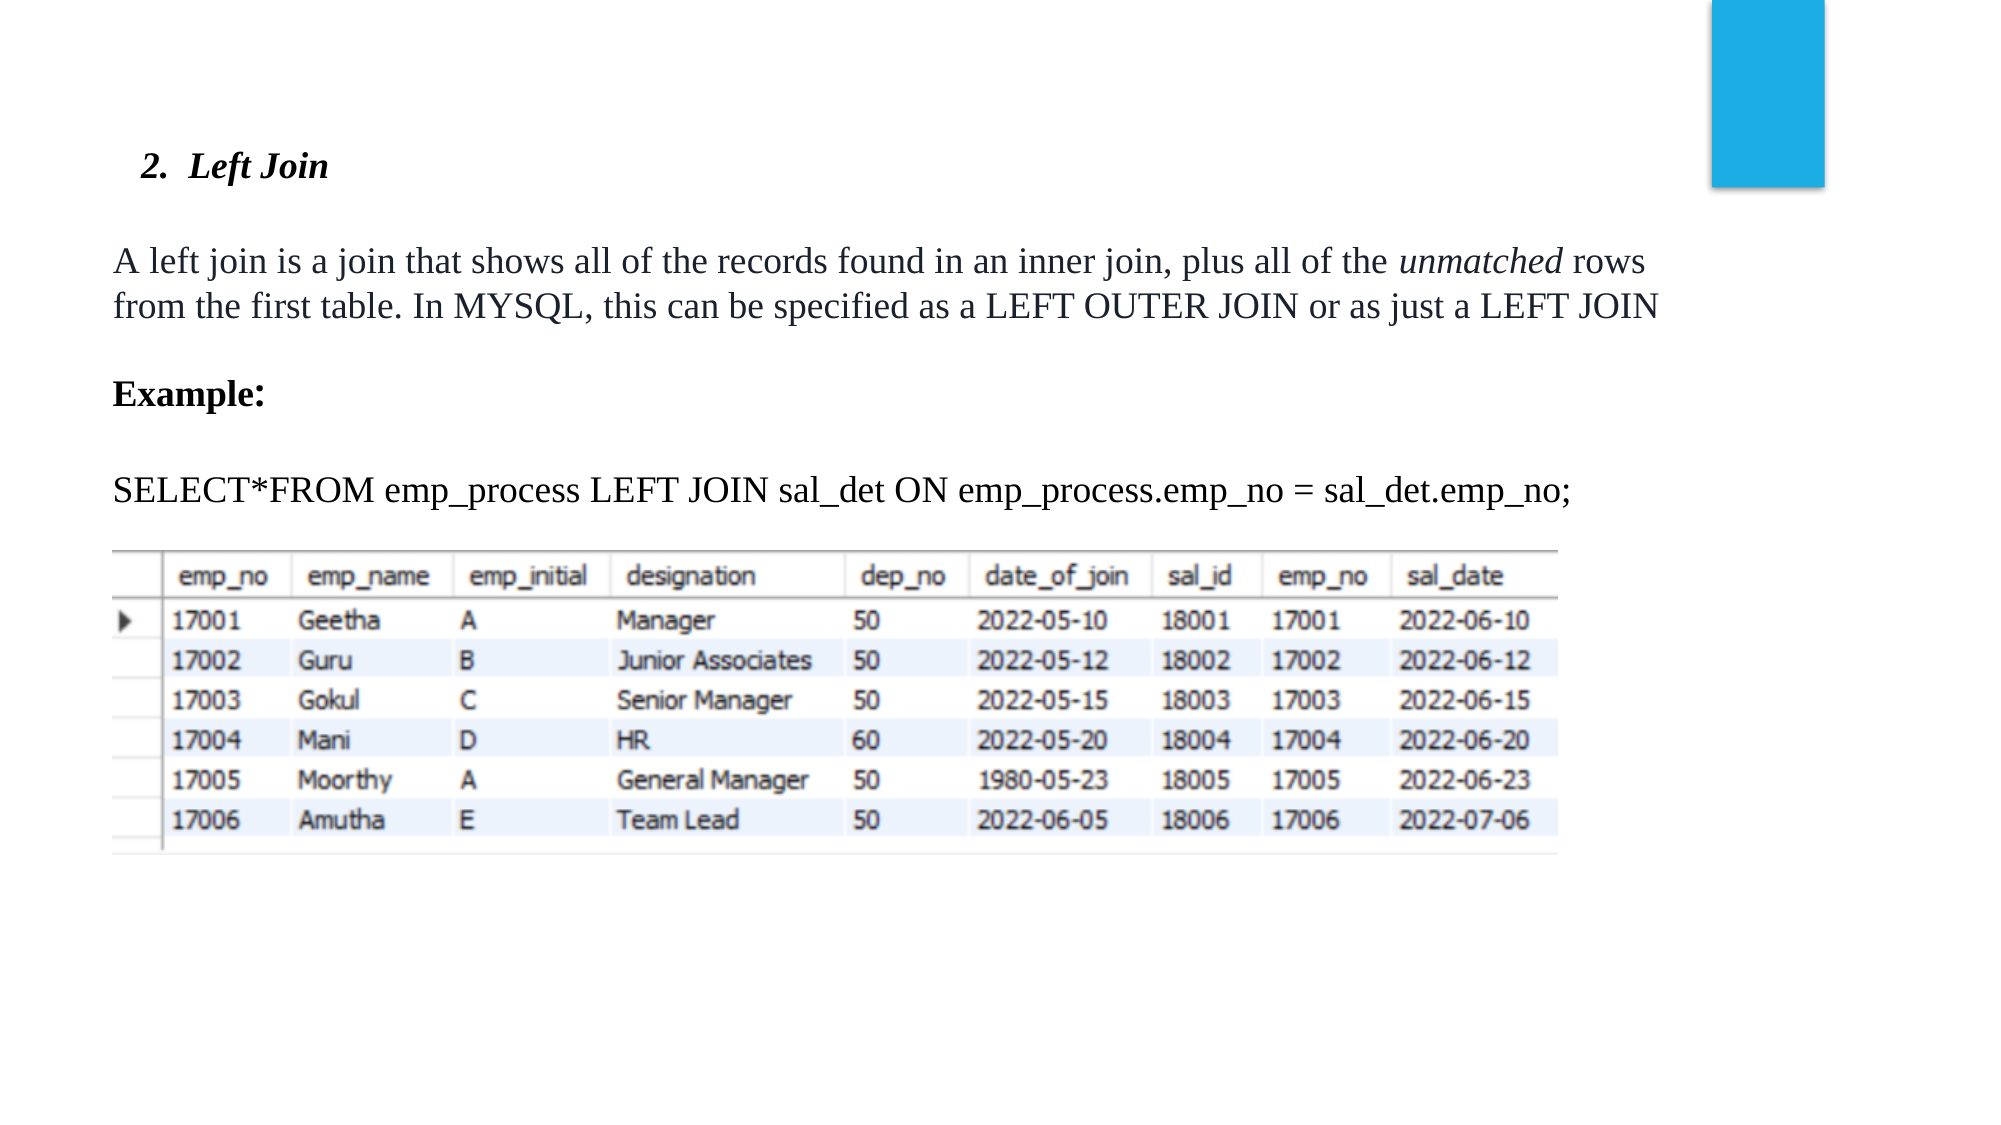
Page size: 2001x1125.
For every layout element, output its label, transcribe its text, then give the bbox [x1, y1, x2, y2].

text_box A left join is a join that shows all of the records found in an inner join, plus all of the unmatched rows from the first table. In MYSQL, this can be specified as a LEFT OUTER JOIN or as just a LEFT JOIN [97, 228, 1685, 424]
picture [112, 550, 1559, 856]
text_box Example: [97, 361, 439, 422]
text_box 2. Left Join [126, 134, 1085, 194]
text_box SELECT*FROM emp_process LEFT JOIN sal_det ON emp_process.emp_no = sal_det.emp_no; [97, 457, 1771, 518]
